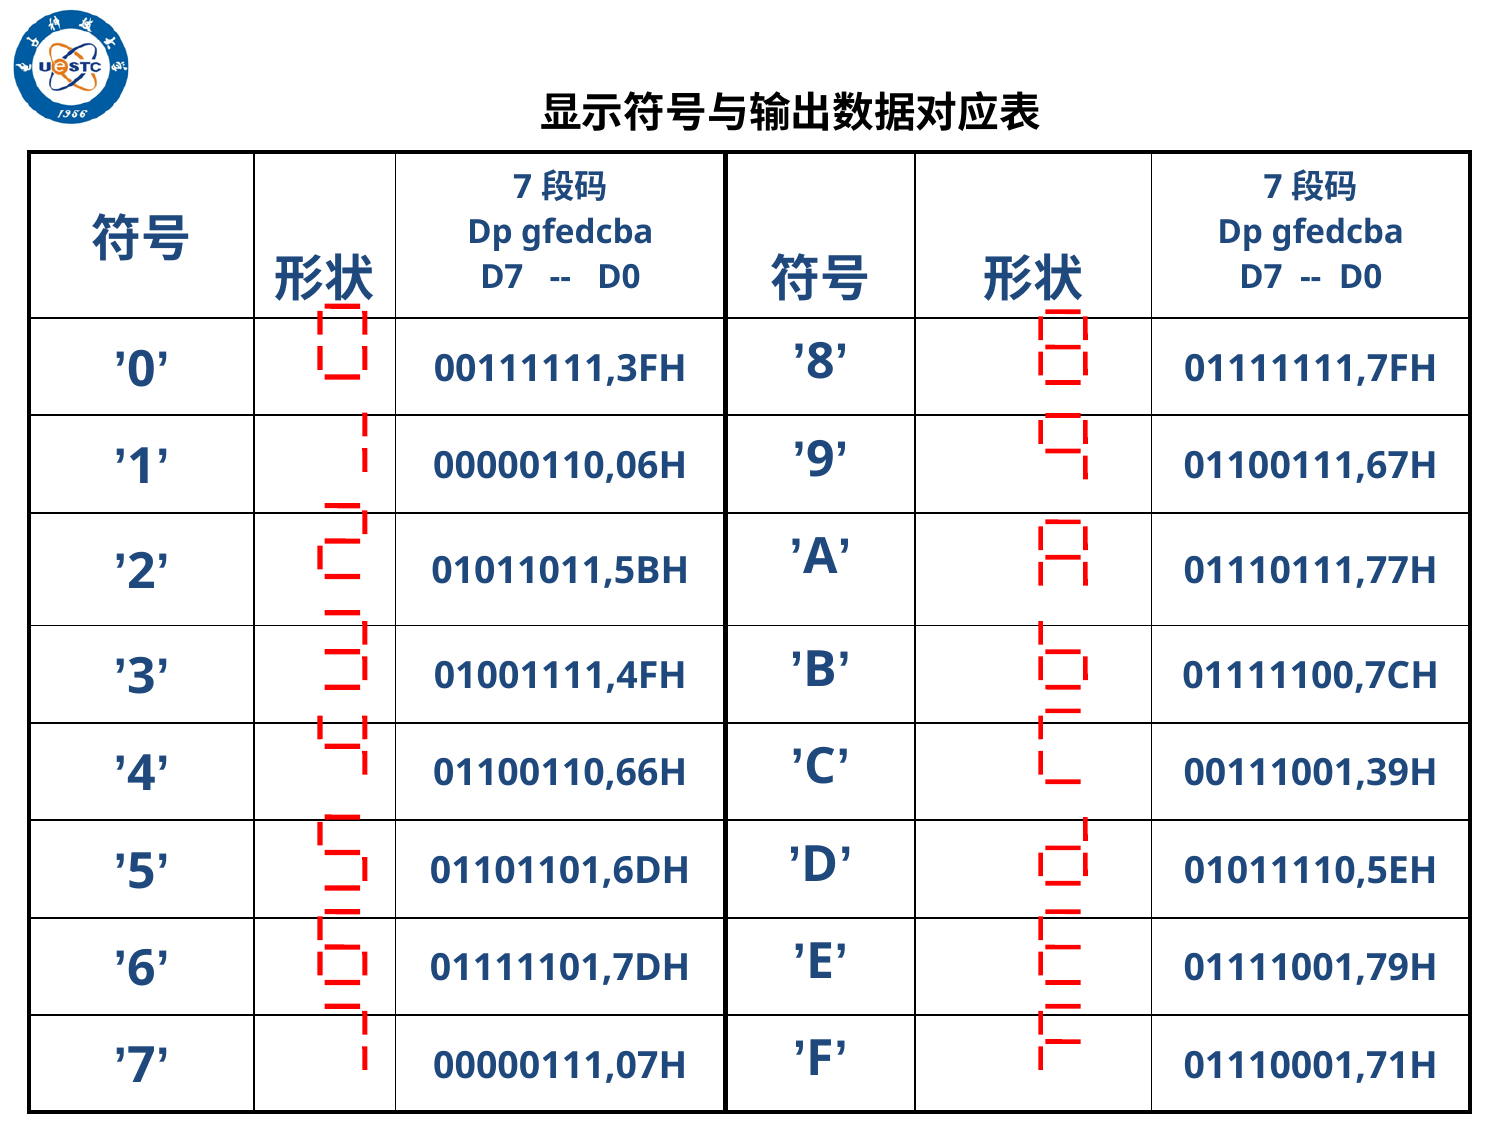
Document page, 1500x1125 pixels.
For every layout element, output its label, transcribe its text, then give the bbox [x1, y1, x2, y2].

table_cell ’A’ [728, 514, 914, 625]
table_cell 01101101,6DH [396, 821, 723, 917]
table_cell ’2’ [31, 514, 253, 625]
table_cell 01111101,7DH [396, 919, 723, 1014]
table_cell 01011011,5BH [396, 514, 723, 625]
table_header 符号 [31, 154, 253, 317]
table_cell [255, 919, 395, 1014]
table_cell ’6’ [31, 919, 253, 1014]
table_cell [916, 626, 1151, 722]
table_cell [916, 821, 1151, 917]
table_cell 00111111,3FH [396, 319, 723, 414]
table_cell [916, 1016, 1151, 1110]
table_header 7段码 Dp gfedcba D7 -- D0 [1152, 154, 1468, 317]
table_header 形状 [255, 154, 395, 317]
table_cell [255, 724, 395, 819]
table_cell 01110001,71H [1152, 1016, 1468, 1110]
table_cell 01110111,77H [1152, 514, 1468, 625]
table_header 7段码 Dp gfedcba D7 -- D0 [396, 154, 723, 317]
table_cell 00111001,39H [1152, 724, 1468, 819]
table_cell 01100110,66H [396, 724, 723, 819]
table_cell 00000111,07H [396, 1016, 723, 1110]
table_cell 00000110,06H [396, 416, 723, 512]
table_cell ’1’ [31, 416, 253, 512]
table_cell ’C’ [728, 724, 914, 819]
table_cell ’0’ [31, 319, 253, 414]
table_cell [916, 319, 1151, 414]
table_cell [255, 1016, 395, 1110]
table_cell [255, 514, 395, 625]
table_cell 01100111,67H [1152, 416, 1468, 512]
table_cell 01001111,4FH [396, 626, 723, 722]
picture [6, 8, 136, 126]
table_cell [255, 319, 395, 414]
table_cell 01111001,79H [1152, 919, 1468, 1014]
table_cell ’F’ [728, 1016, 914, 1110]
table_cell ’E’ [728, 919, 914, 1014]
table_cell ’4’ [31, 724, 253, 819]
table_header 符号 [728, 154, 914, 317]
table_cell [255, 416, 395, 512]
table_cell ’3’ [31, 626, 253, 722]
table_cell ’B’ [728, 626, 914, 722]
table_cell [255, 821, 395, 917]
table_cell [916, 724, 1151, 819]
text_box 显示符号与输出数据对应表 [525, 78, 1294, 143]
table_cell ’9’ [728, 416, 914, 512]
table_cell [916, 416, 1151, 512]
table_cell [255, 626, 395, 722]
table_cell 01011110,5EH [1152, 821, 1468, 917]
table_cell 01111111,7FH [1152, 319, 1468, 414]
table_cell ’7’ [31, 1016, 253, 1110]
table_cell [916, 514, 1151, 625]
table_header 形状 [916, 154, 1151, 317]
table_cell ’5’ [31, 821, 253, 917]
table_cell [916, 919, 1151, 1014]
table_cell ’8’ [728, 319, 914, 414]
table_cell 01111100,7CH [1152, 626, 1468, 722]
table_cell ’D’ [728, 821, 914, 917]
